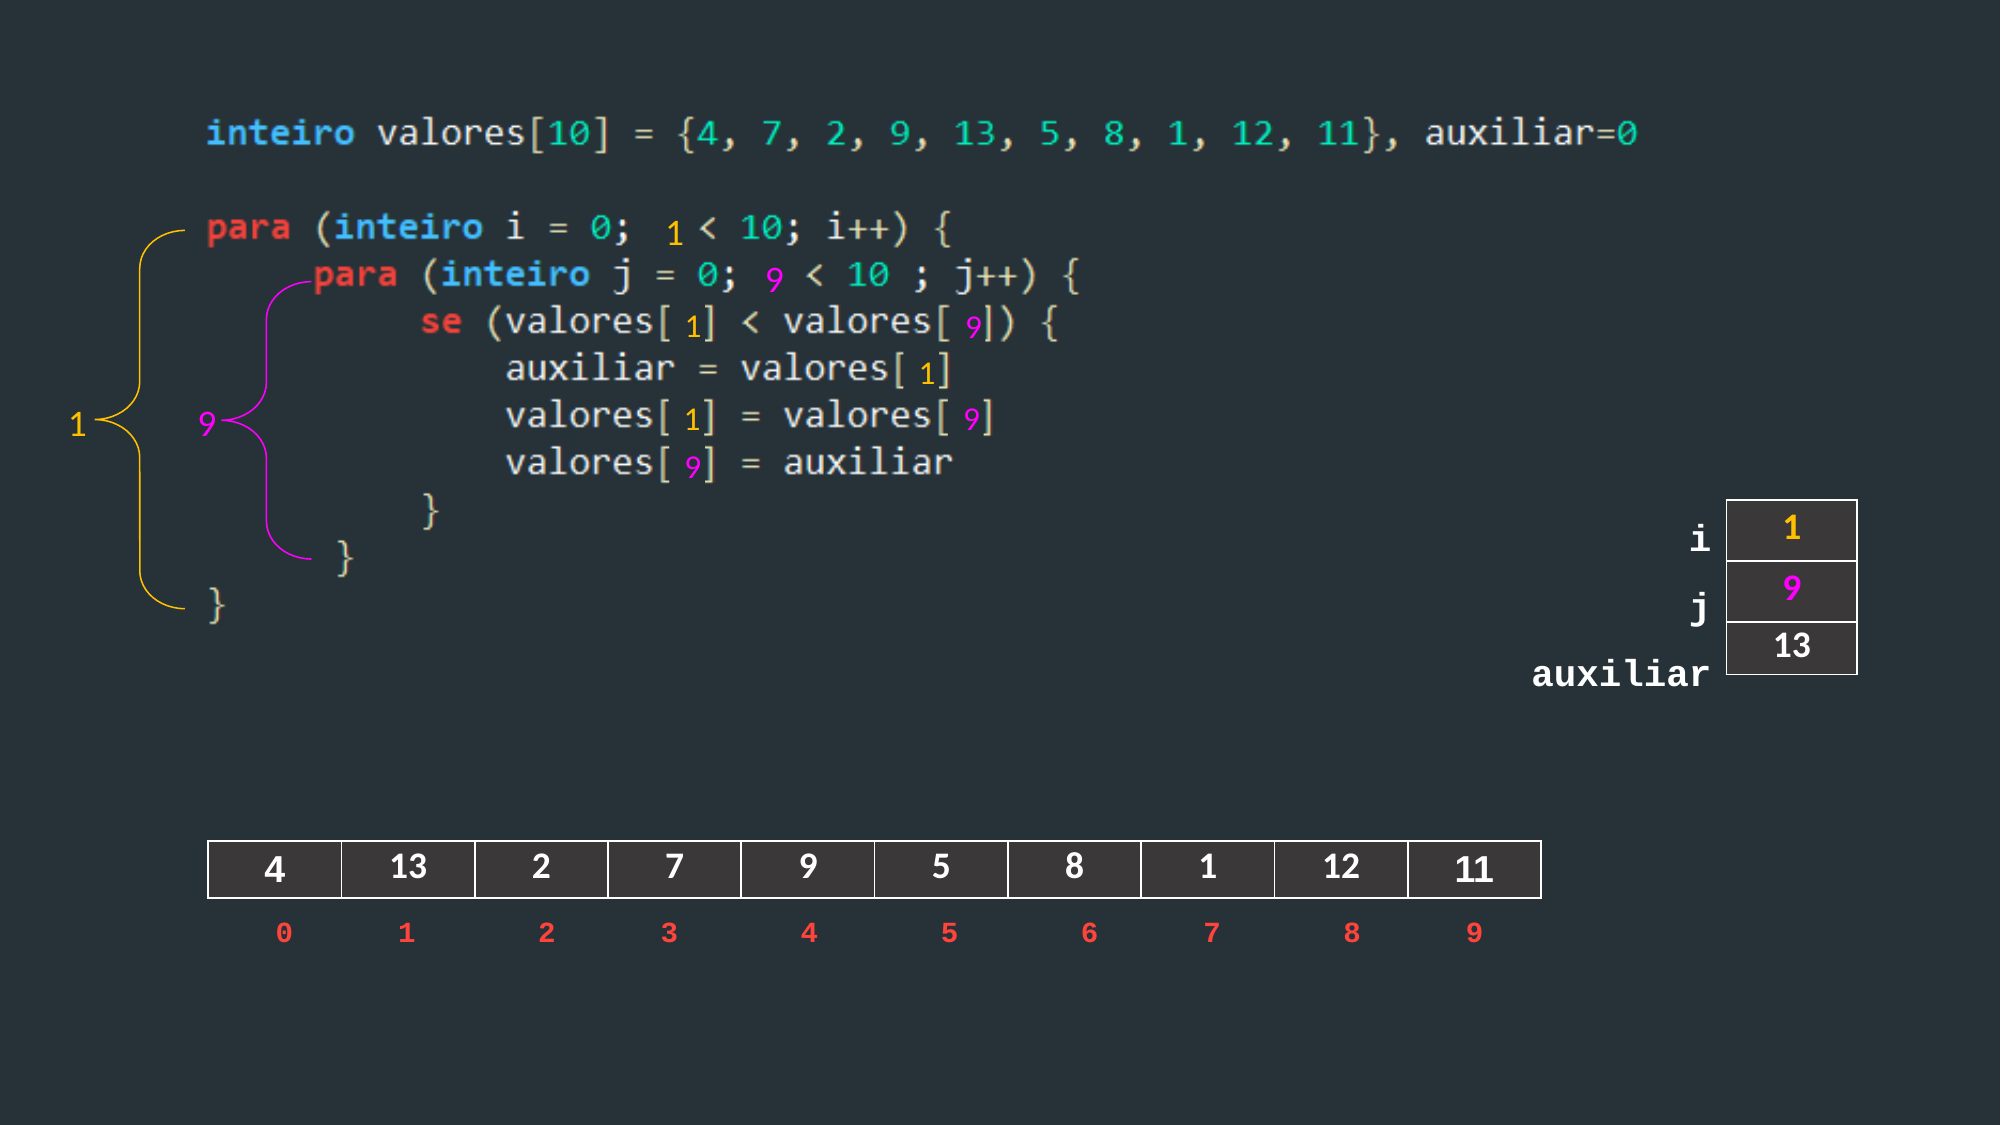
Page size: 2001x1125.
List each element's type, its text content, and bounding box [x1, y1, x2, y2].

table_header 1 [1142, 842, 1274, 888]
table_cell 9 [1727, 562, 1856, 621]
table_header 12 [1275, 842, 1407, 888]
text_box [190, 281, 312, 560]
table_header 5 [875, 842, 1007, 888]
table_cell 13 [1727, 623, 1856, 674]
table_header 1 [1727, 501, 1856, 560]
table_header 9 [742, 842, 874, 888]
table_header 7 [609, 842, 740, 888]
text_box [52, 230, 185, 609]
text_box i j auxiliar [1443, 484, 1727, 702]
picture [204, 111, 1645, 634]
text_box 0 1 2 3 4 5 6 7 8 9 [208, 888, 1542, 956]
table_header 13 [342, 842, 474, 888]
table_header 2 [476, 842, 607, 888]
table_header 4 [209, 842, 341, 888]
table_header 11 [1409, 842, 1540, 888]
table_header 8 [1009, 842, 1140, 888]
